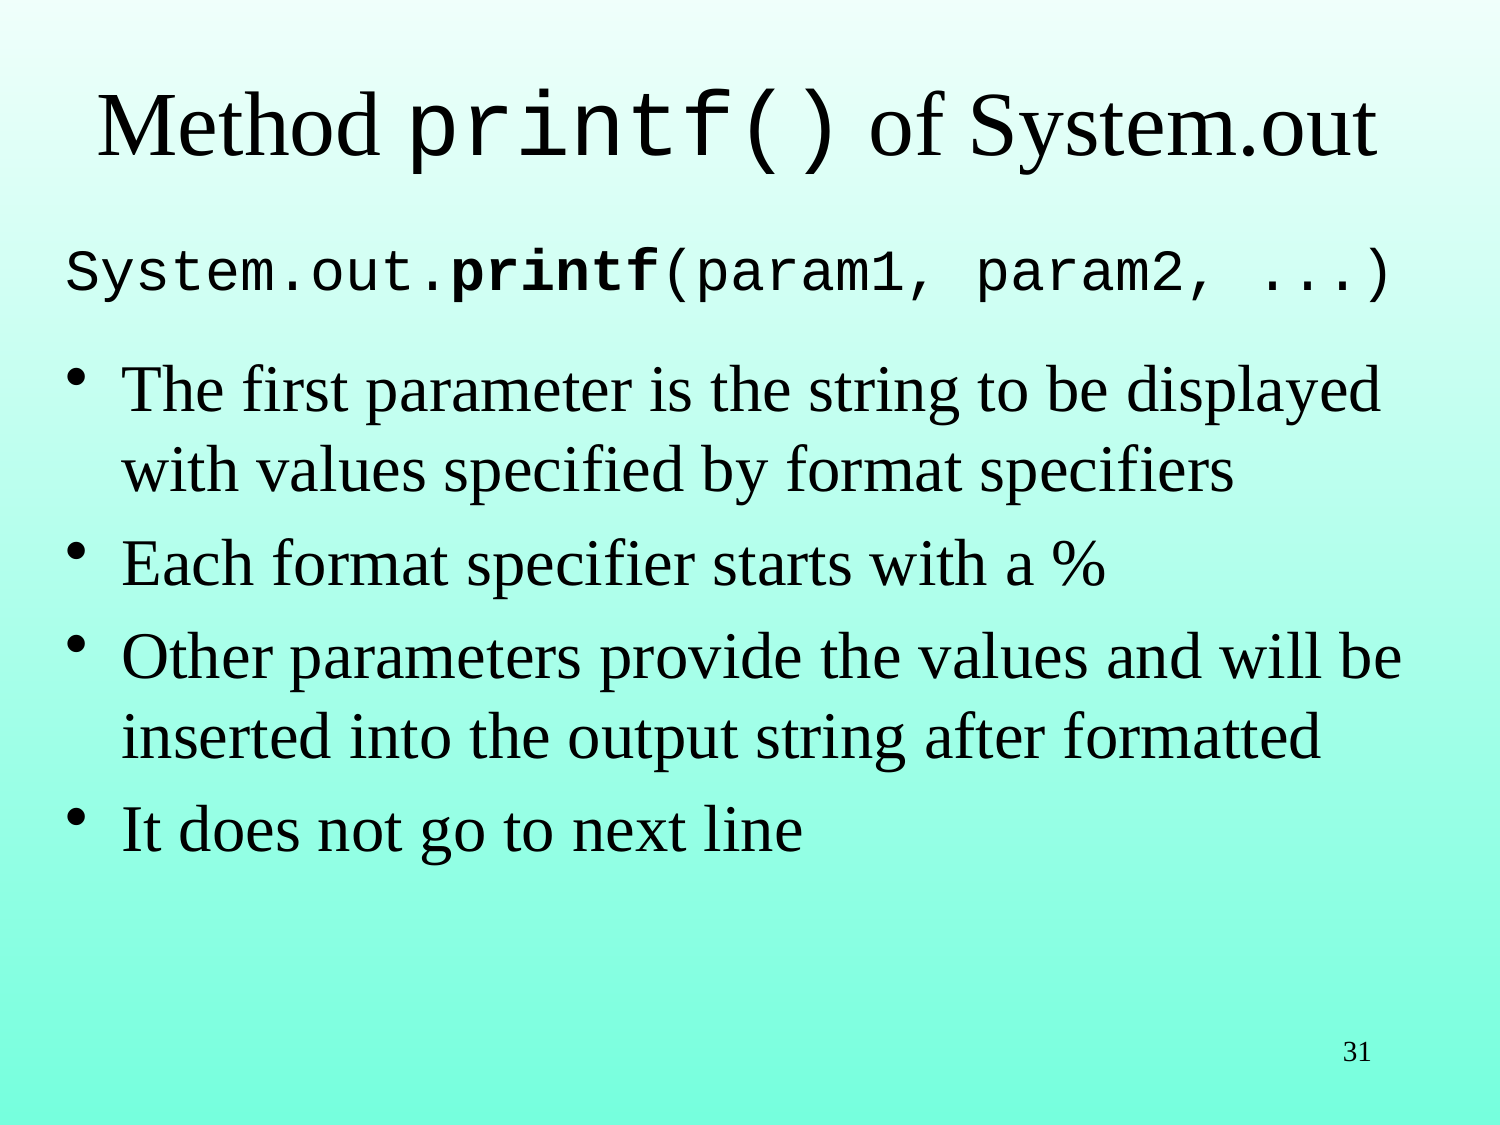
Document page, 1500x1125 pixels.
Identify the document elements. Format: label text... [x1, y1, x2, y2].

slide_number 31 [1074, 1024, 1388, 1101]
list System.out.printf(param1, param2, ...) The first parameter is the string to be displayed with values specified by format specifiers Each format specifier starts with a % Other parameters provide the values and will be inserted into the output string after formatted It does not go to next line [50, 224, 1463, 975]
title Method printf() of System.out [75, 24, 1400, 213]
